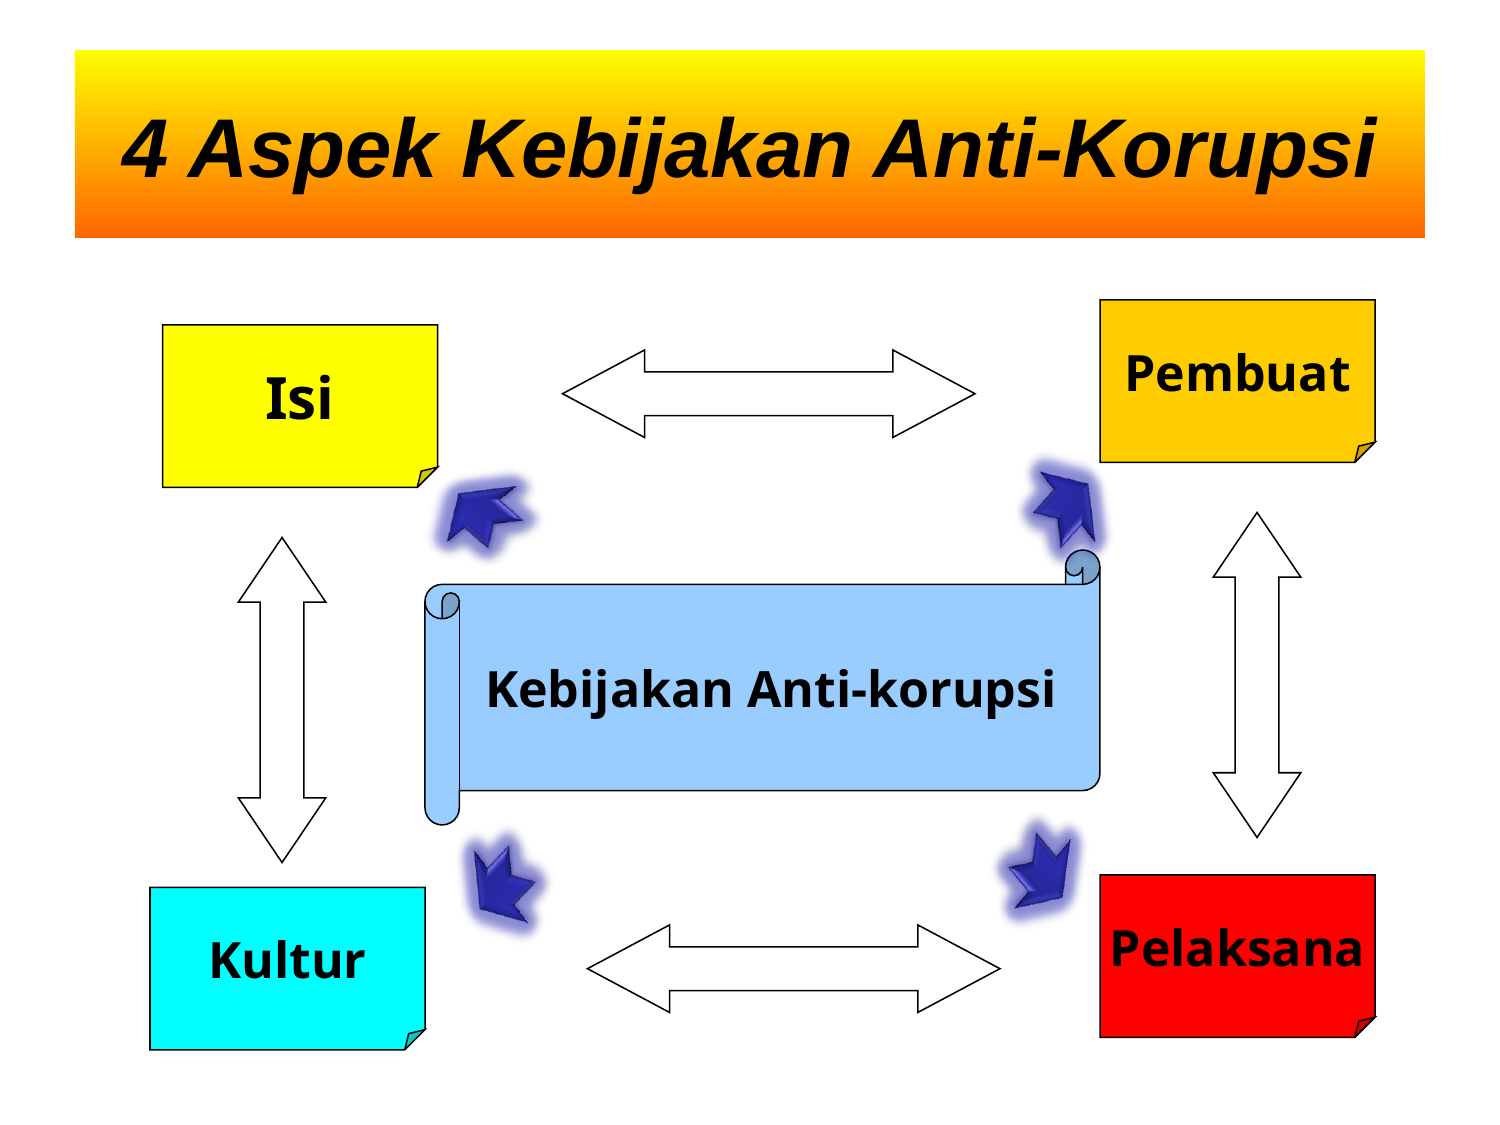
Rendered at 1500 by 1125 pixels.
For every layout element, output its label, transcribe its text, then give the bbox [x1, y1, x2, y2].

text_box Kebijakan Anti-korupsi [424, 584, 1100, 791]
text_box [412, 775, 593, 994]
text_box Pembuat [1100, 299, 1376, 463]
text_box [562, 349, 976, 438]
text_box [1213, 512, 1301, 838]
text_box 4 Aspek Kebijakan Anti-Korupsi [74, 50, 1425, 238]
text_box Isi [162, 324, 438, 488]
text_box [596, 924, 962, 1013]
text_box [974, 399, 1156, 618]
text_box [238, 537, 326, 863]
text_box Pelaksana [1100, 874, 1376, 1038]
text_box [949, 762, 1131, 981]
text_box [374, 424, 593, 606]
text_box Kultur [150, 887, 426, 1050]
